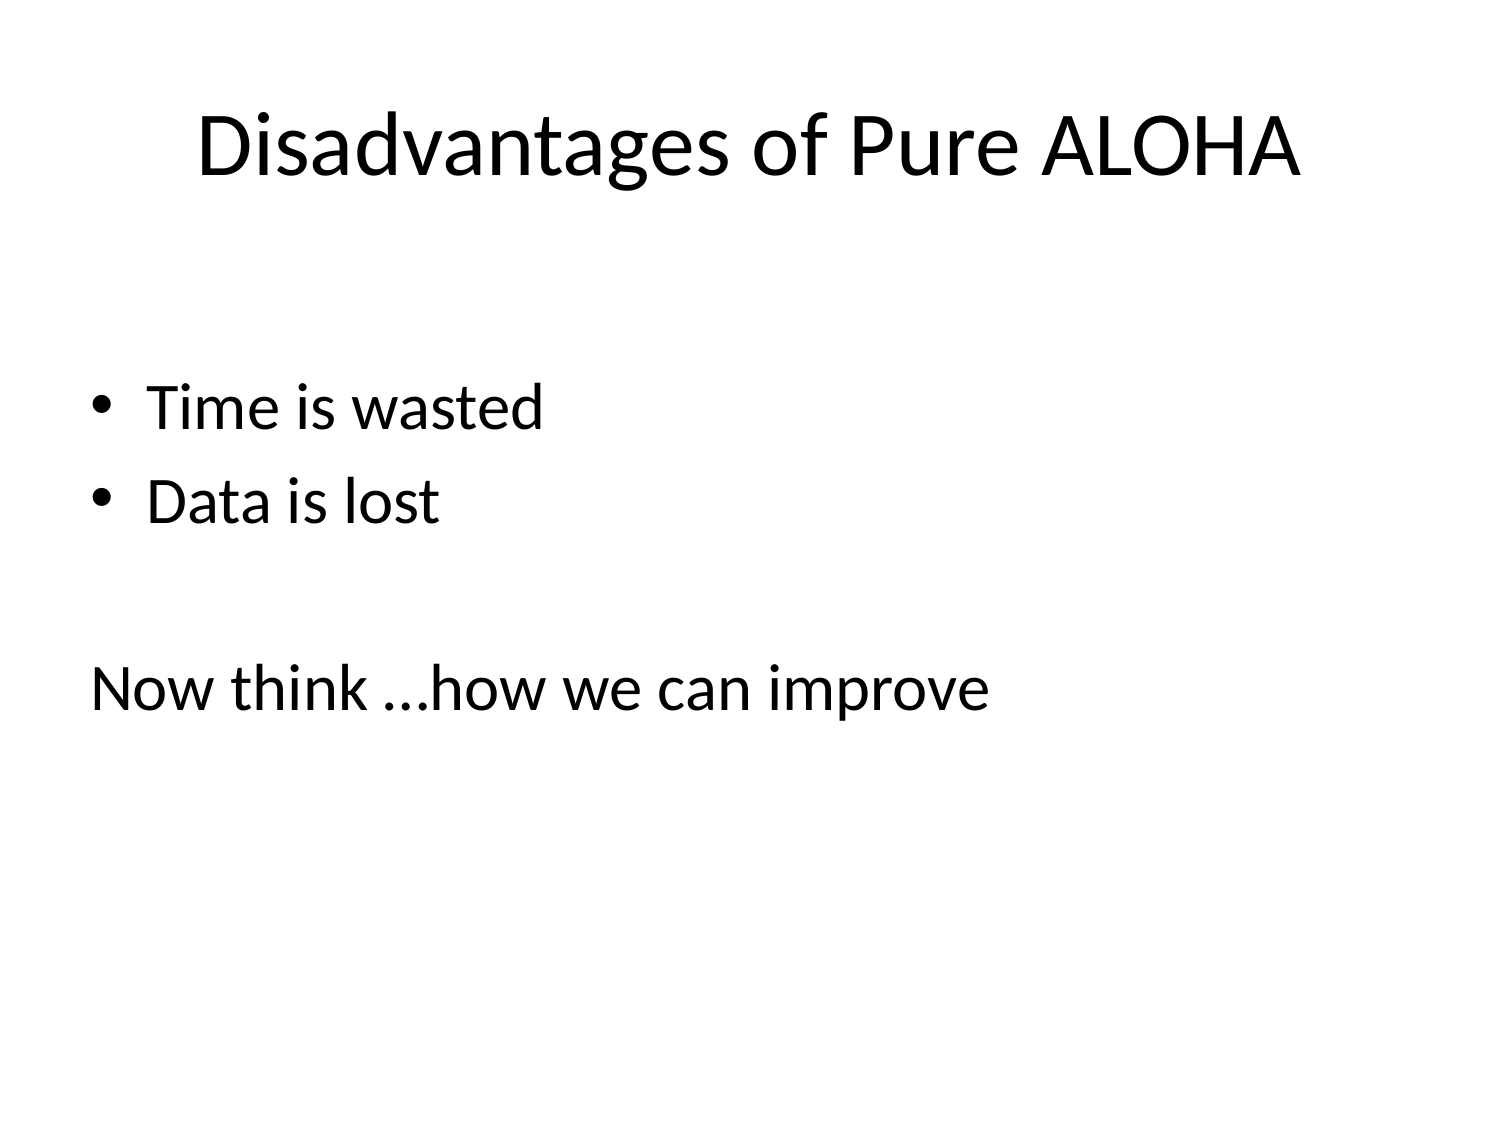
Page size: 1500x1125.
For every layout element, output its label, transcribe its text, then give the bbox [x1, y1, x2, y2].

title Disadvantages of Pure ALOHA [75, 45, 1425, 233]
list Time is wasted Data is lost Now think …how we can improve [75, 262, 1425, 1005]
